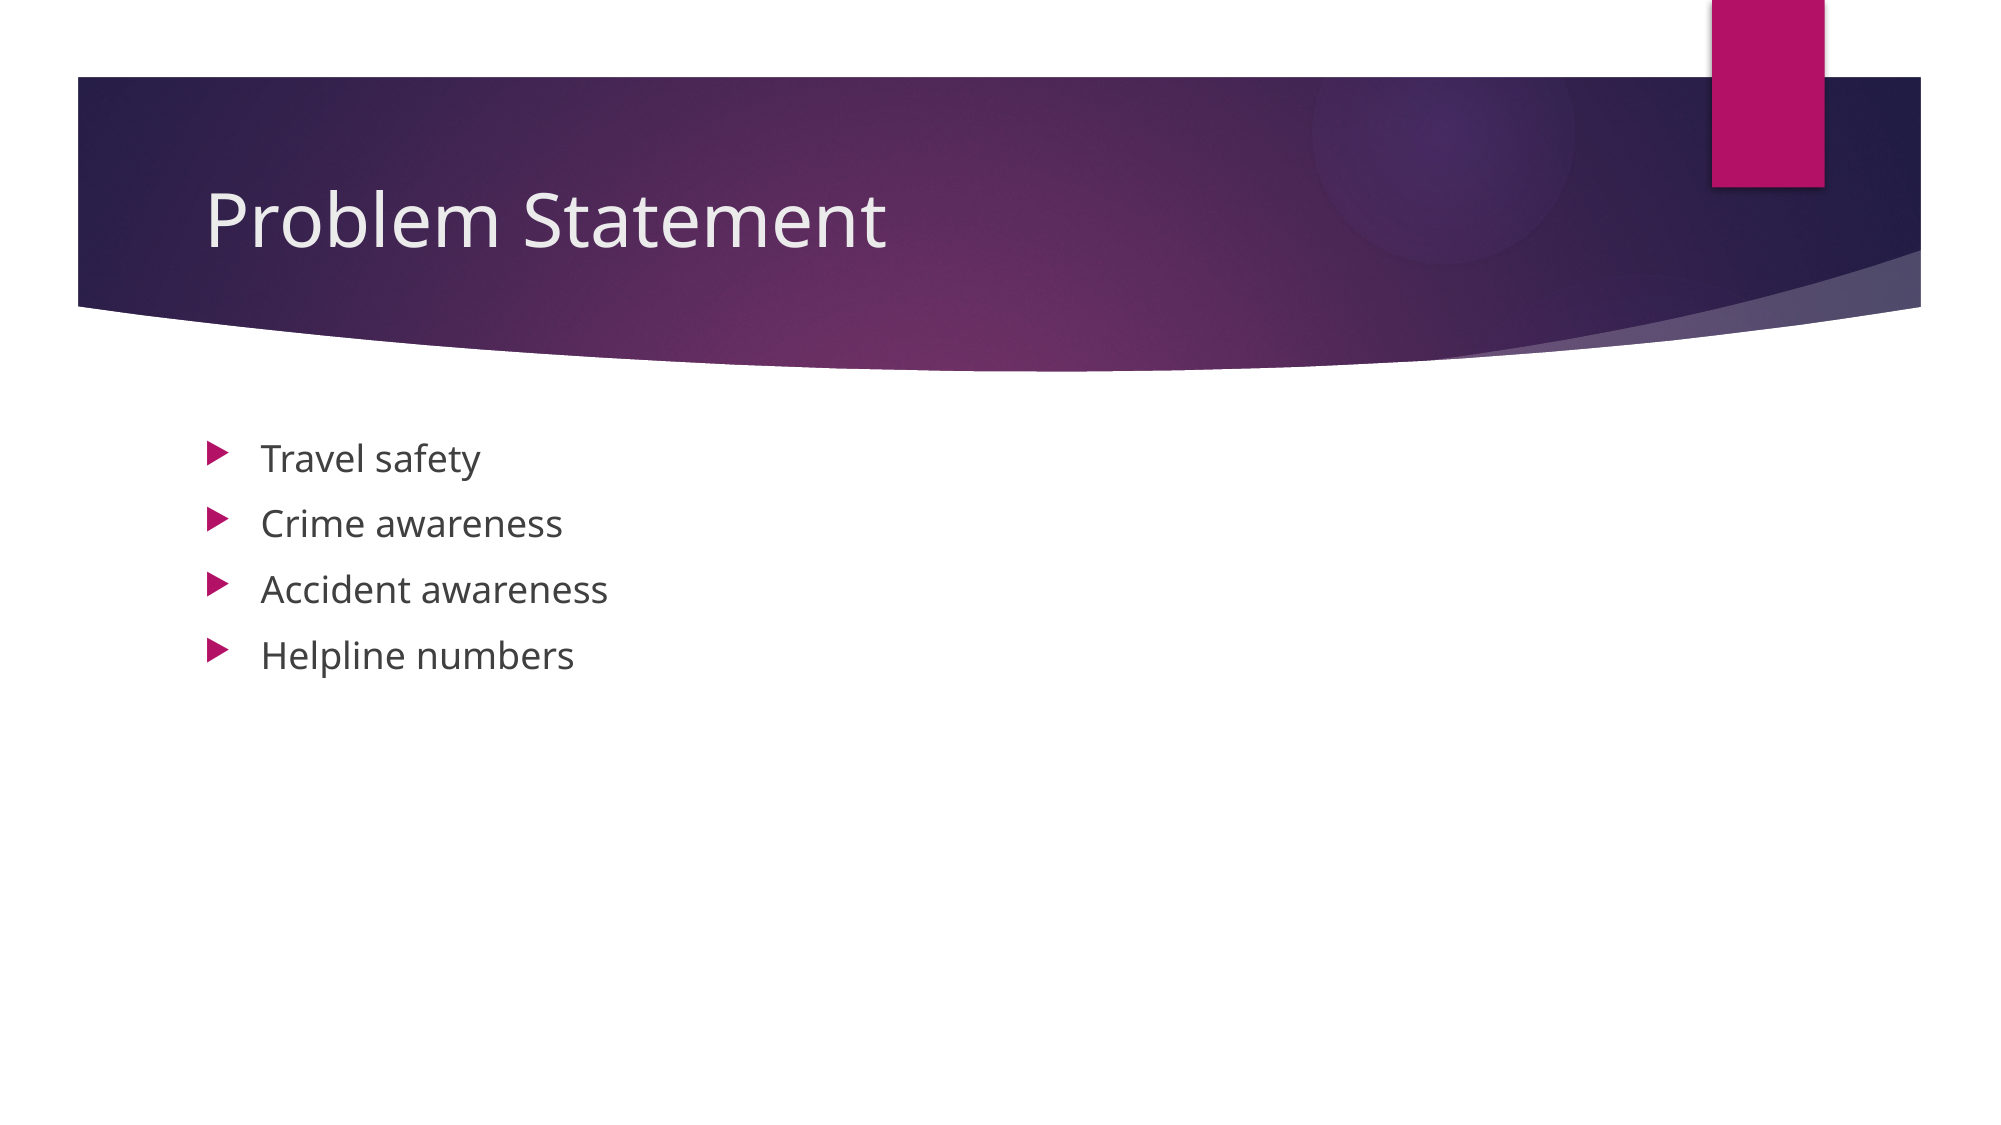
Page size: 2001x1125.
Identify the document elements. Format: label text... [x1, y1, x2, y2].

title Problem Statement [189, 159, 1627, 276]
list Travel safety Crime awareness Accident awareness Helpline numbers [189, 427, 1638, 988]
